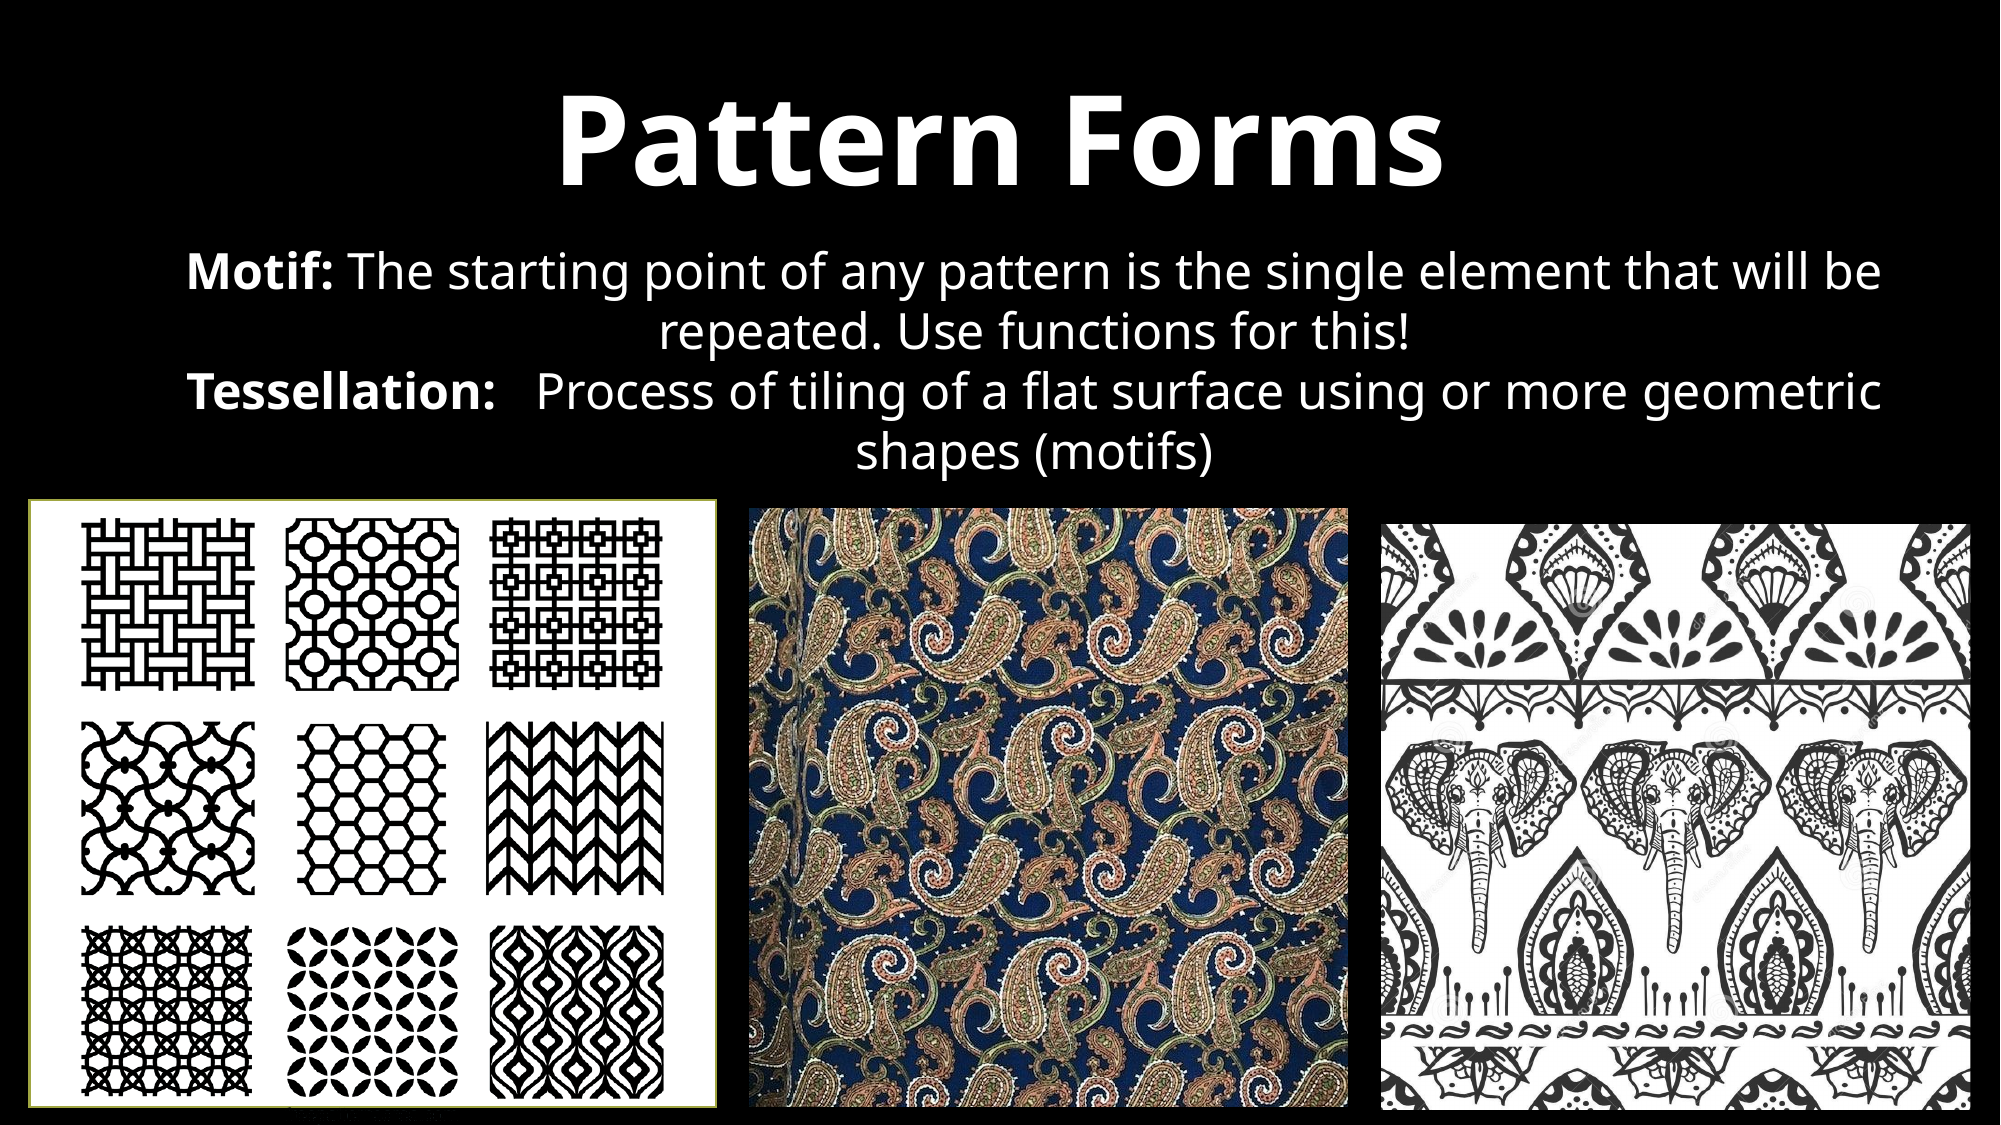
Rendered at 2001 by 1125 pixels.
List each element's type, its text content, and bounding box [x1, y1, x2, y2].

picture [749, 508, 1348, 1108]
text_box Motif: The starting point of any pattern is the single element that will be repeated. Use functions for this! Tessellation: Process of tiling of a flat surface using or more geometric shapes (motifs) [156, 232, 1913, 487]
picture [1380, 524, 1971, 1110]
text_box Pattern Forms [371, 53, 1629, 218]
text_box [28, 499, 717, 1108]
picture [62, 512, 682, 1125]
